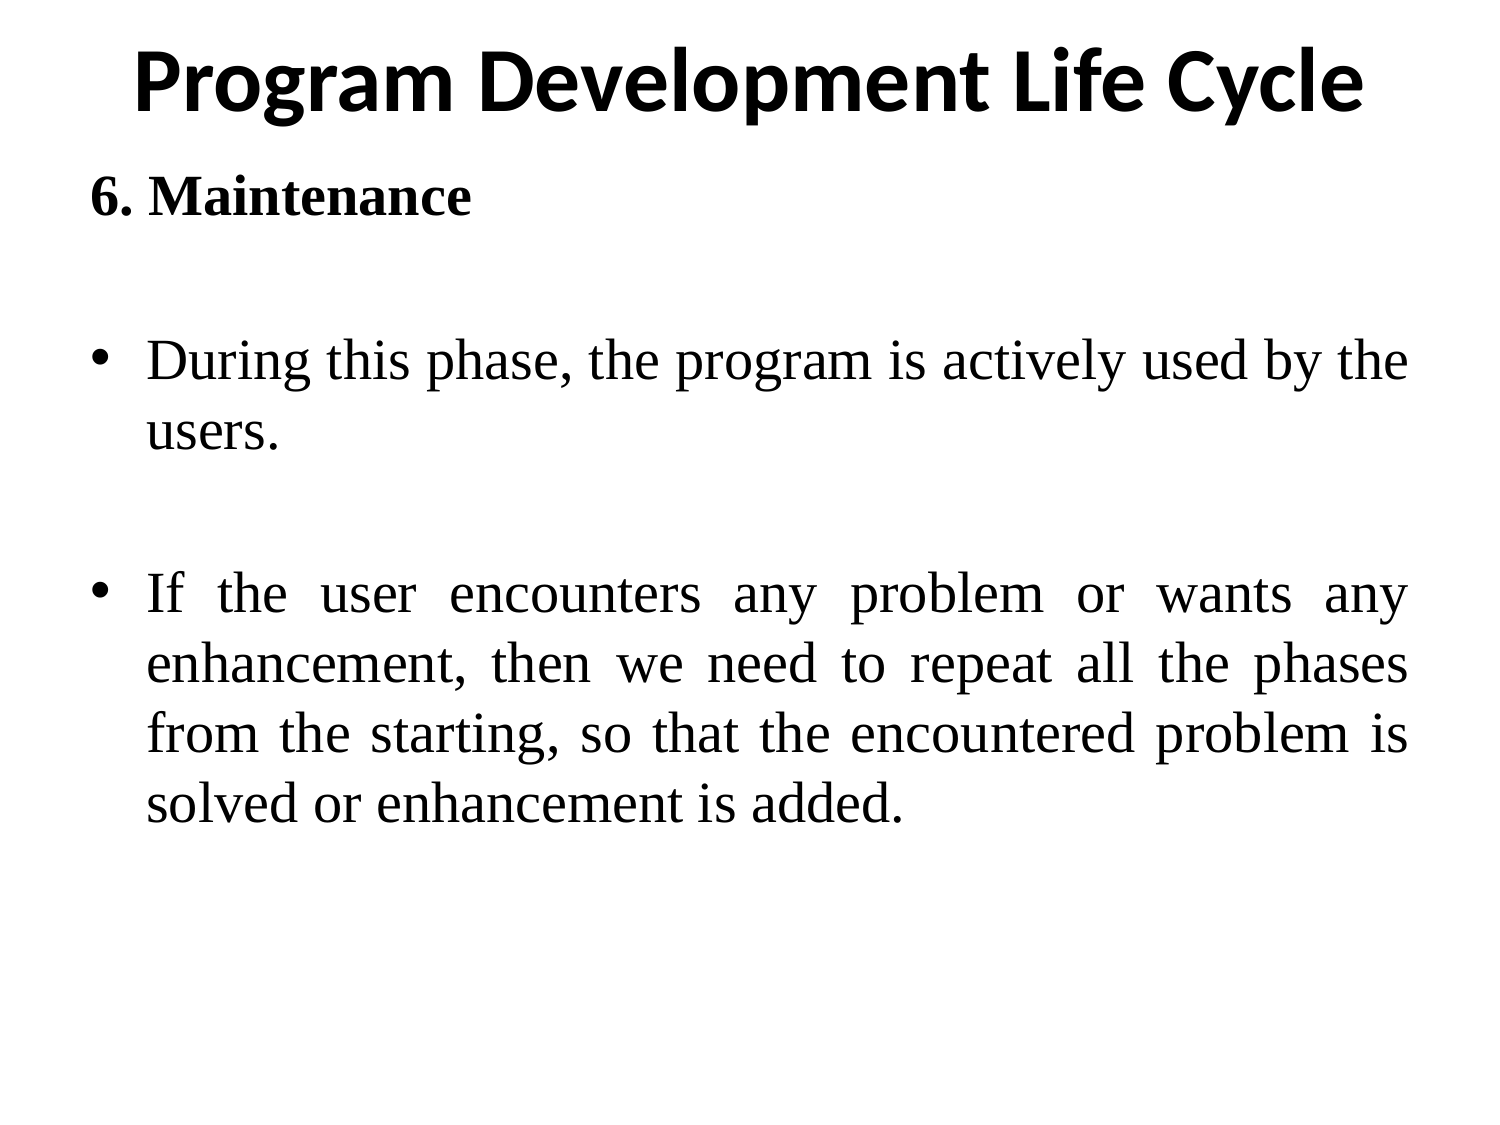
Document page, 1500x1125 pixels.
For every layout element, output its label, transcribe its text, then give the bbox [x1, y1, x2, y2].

title Program Development Life Cycle [75, 12, 1425, 138]
list 6. Maintenance During this phase, the program is actively used by the users. If the user encounters any problem or wants any enhancement, then we need to repeat all the phases from the starting, so that the encountered problem is solved or enhancement is added. [75, 149, 1425, 1063]
